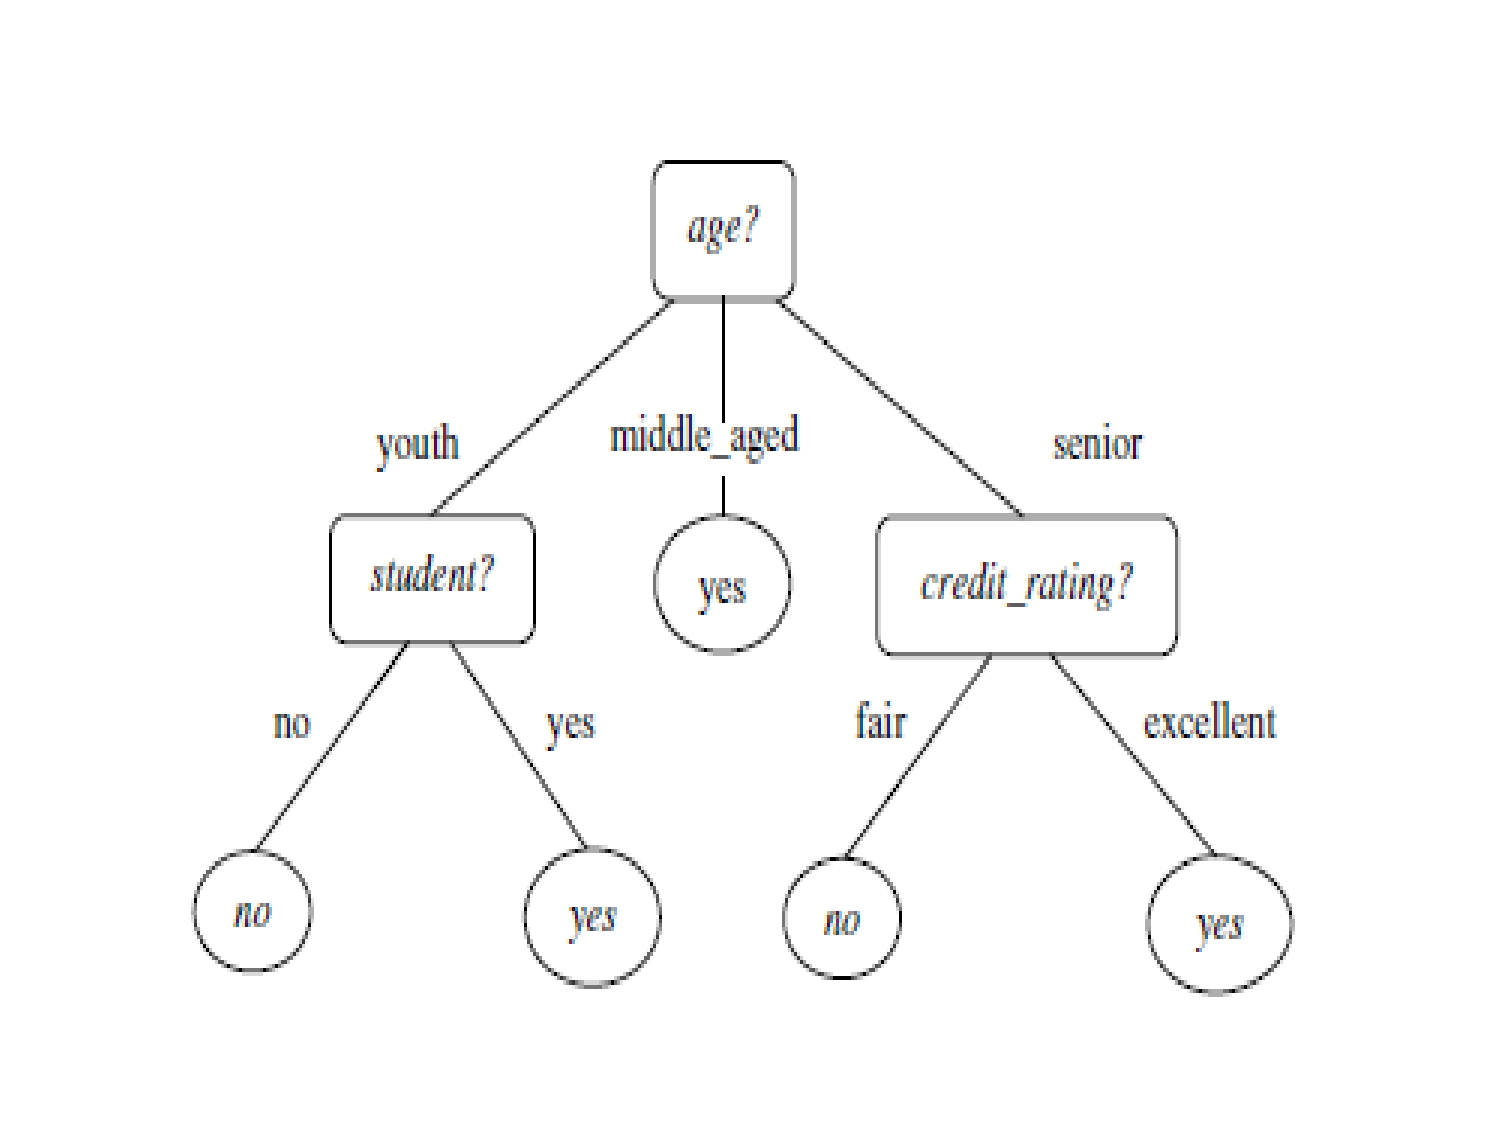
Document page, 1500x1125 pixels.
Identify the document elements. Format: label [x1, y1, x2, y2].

list [99, 62, 1401, 1063]
